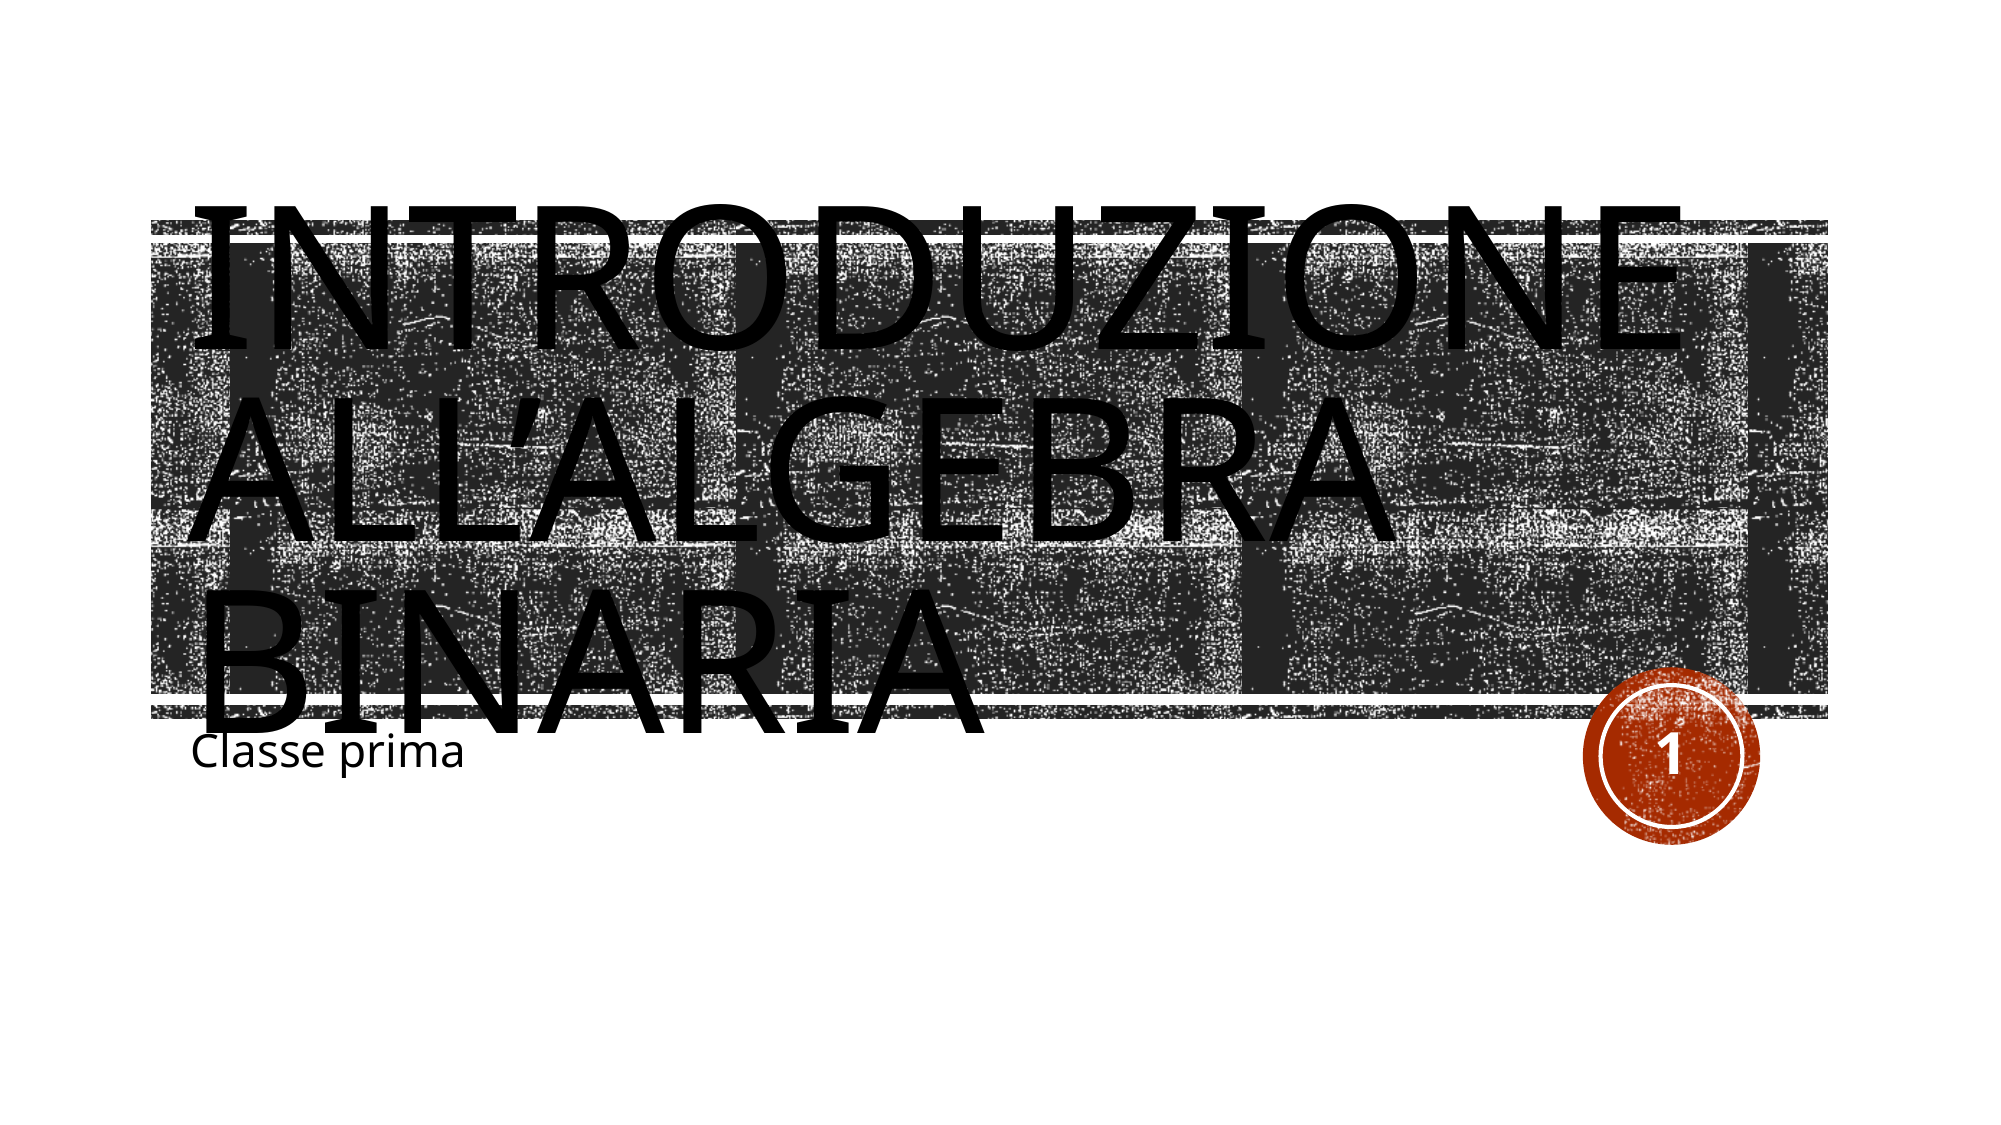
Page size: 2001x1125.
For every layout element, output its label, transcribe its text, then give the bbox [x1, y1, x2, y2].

slide_number 1 [1573, 703, 1770, 809]
title Introduzione all’algebra binaria [172, 234, 1808, 733]
subtitle Classe prima [175, 720, 1470, 896]
